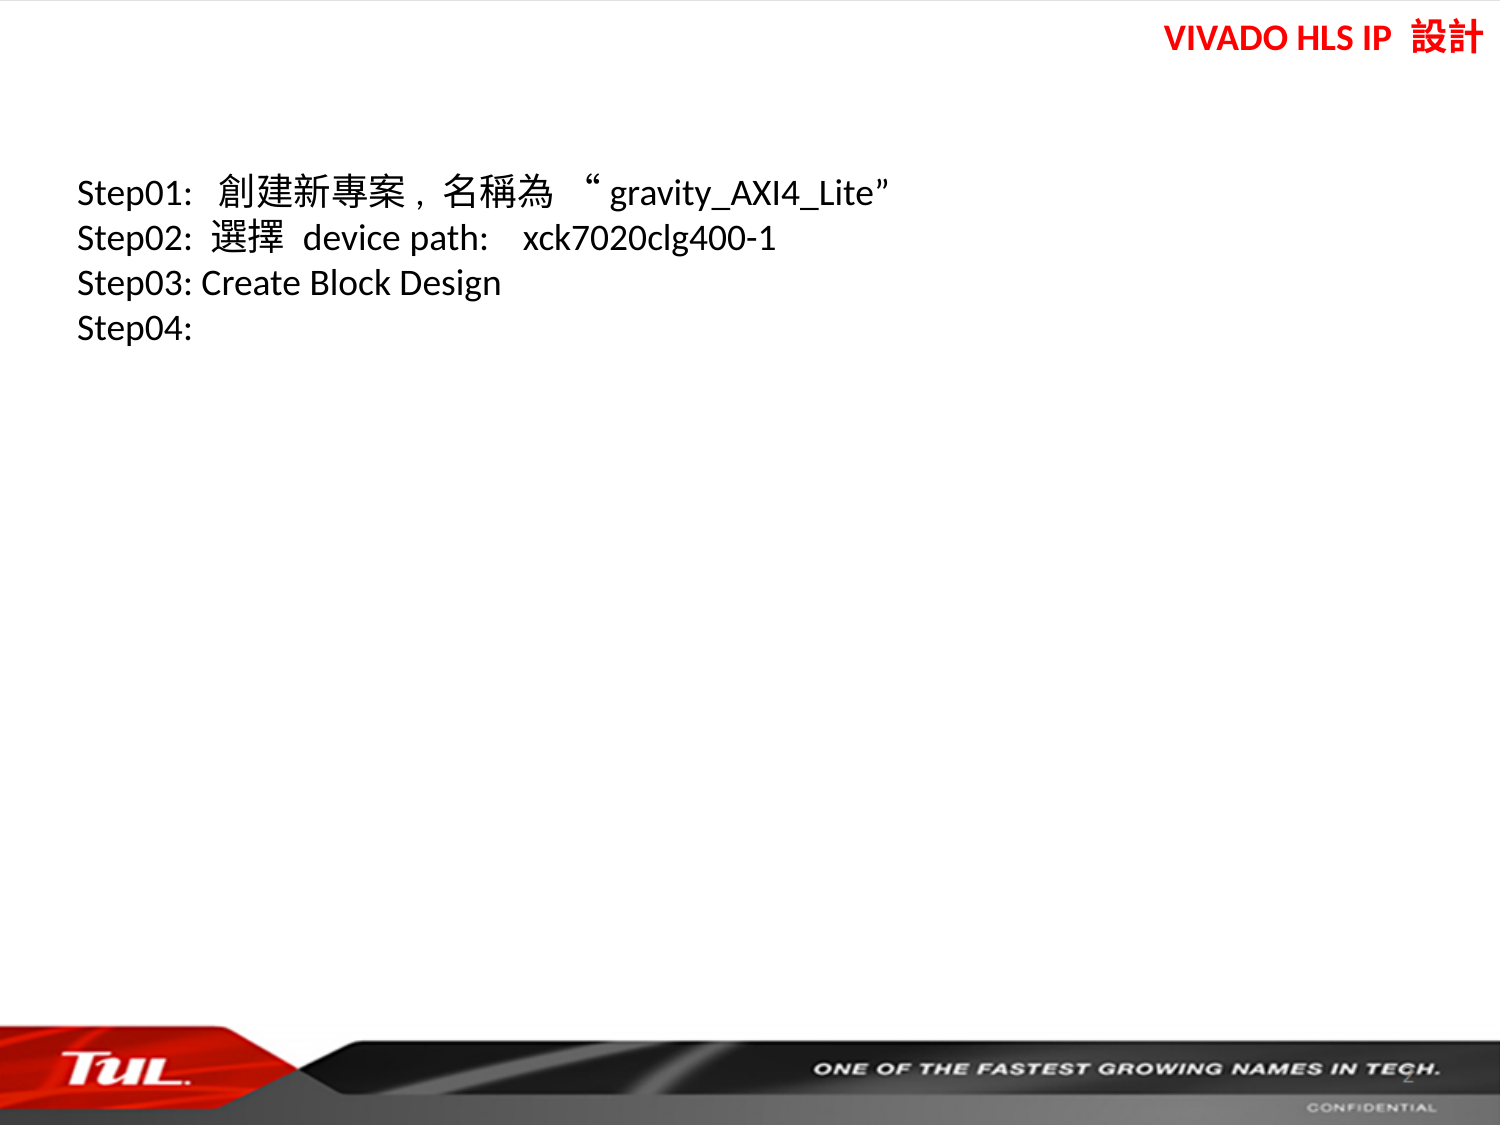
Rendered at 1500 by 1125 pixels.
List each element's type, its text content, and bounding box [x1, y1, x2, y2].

text_box Step01: 創建新專案, 名稱為 “gravity_AXI4_Lite” Step02: 選擇 device path: xck7020clg400-1 Step03: Create Block Design Step04: [62, 160, 905, 356]
picture [0, 0, 1500, 1125]
text_box VIVADO HLS IP 設計 [1149, 5, 1500, 66]
